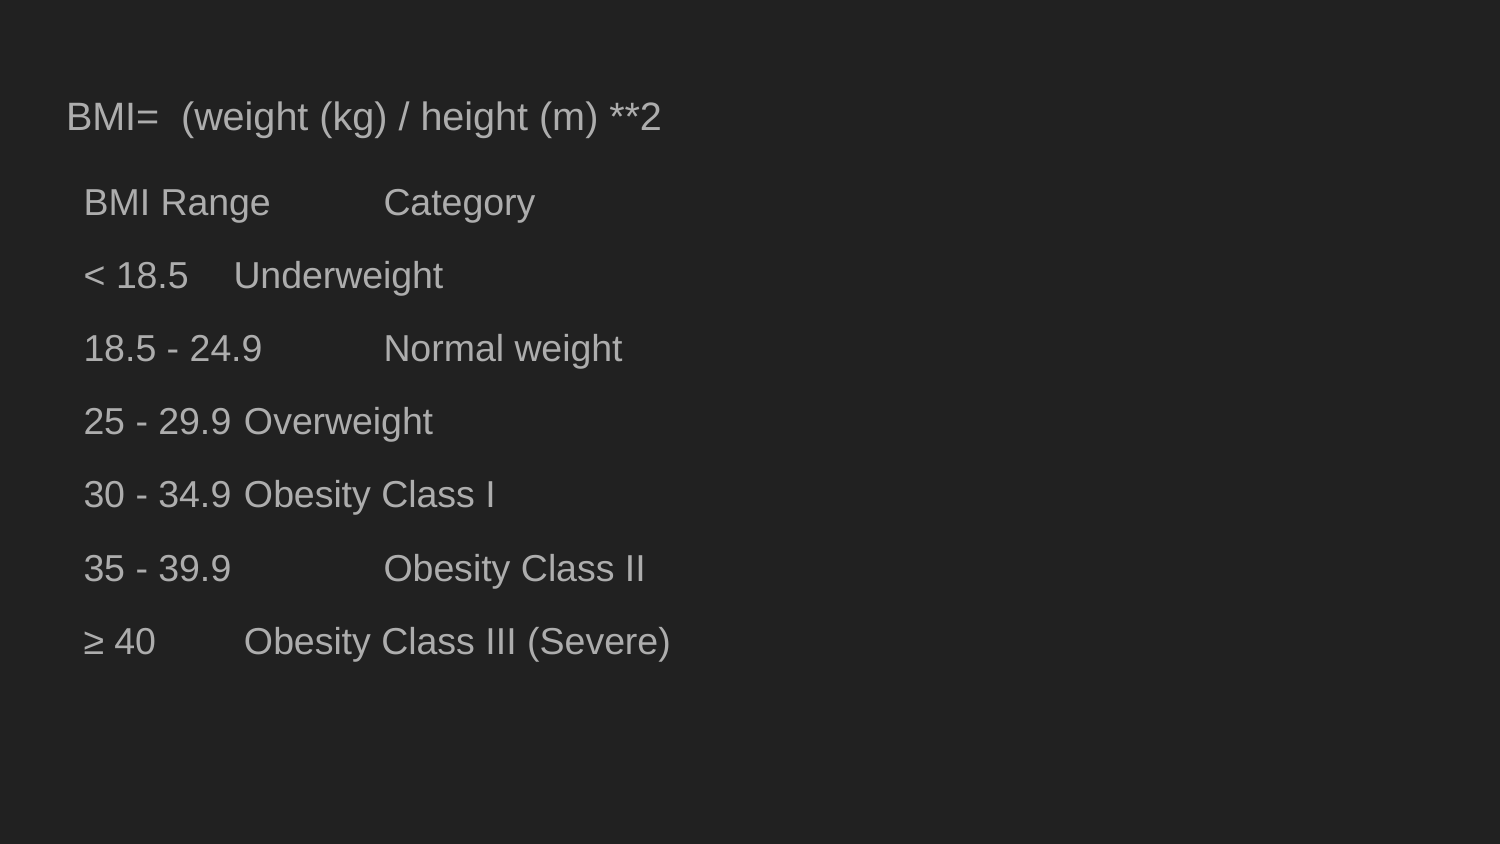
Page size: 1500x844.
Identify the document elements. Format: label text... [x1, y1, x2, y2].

list BMI Range Category < 18.5 Underweight 18.5 - 24.9 Normal weight 25 - 29.9 Overweight 30 - 34.9 Obesity Class I 35 - 39.9 Obesity Class II ≥ 40 Obesity Class III (Severe) [68, 159, 1467, 721]
title BMI= (weight (kg) / height (m) **2 [51, 72, 1449, 167]
